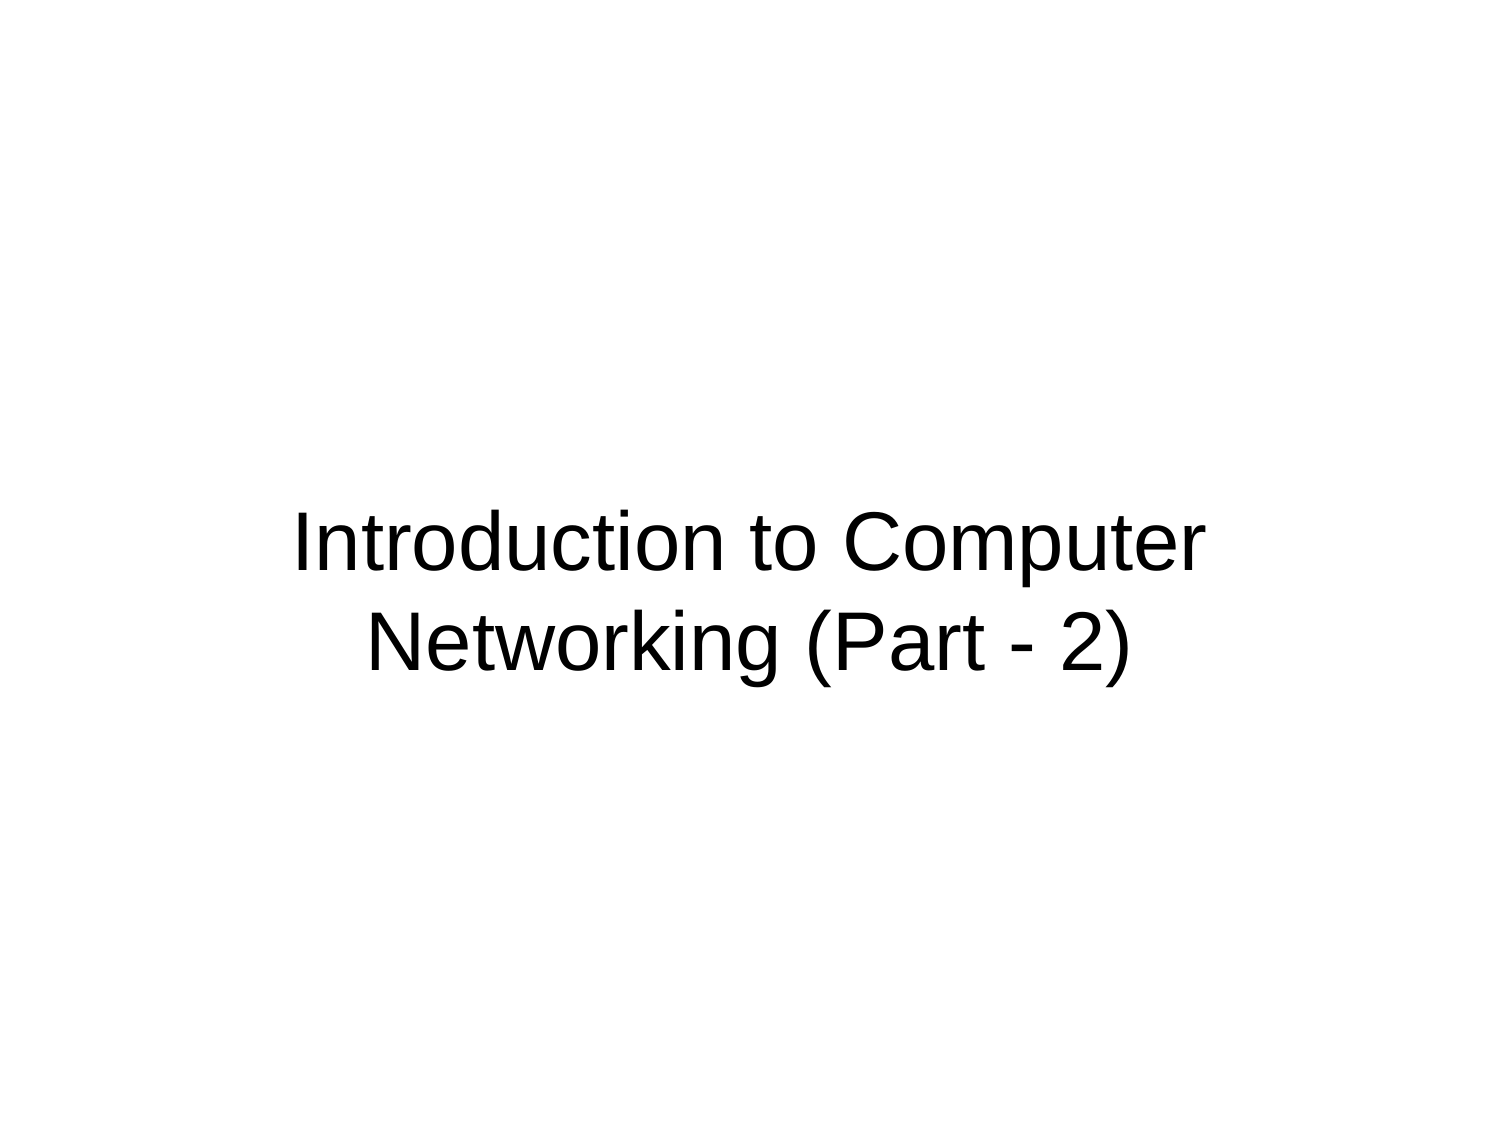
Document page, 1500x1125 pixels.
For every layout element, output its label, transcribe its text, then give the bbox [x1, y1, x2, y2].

title Introduction to Computer Networking (Part - 2) [112, 349, 1388, 725]
